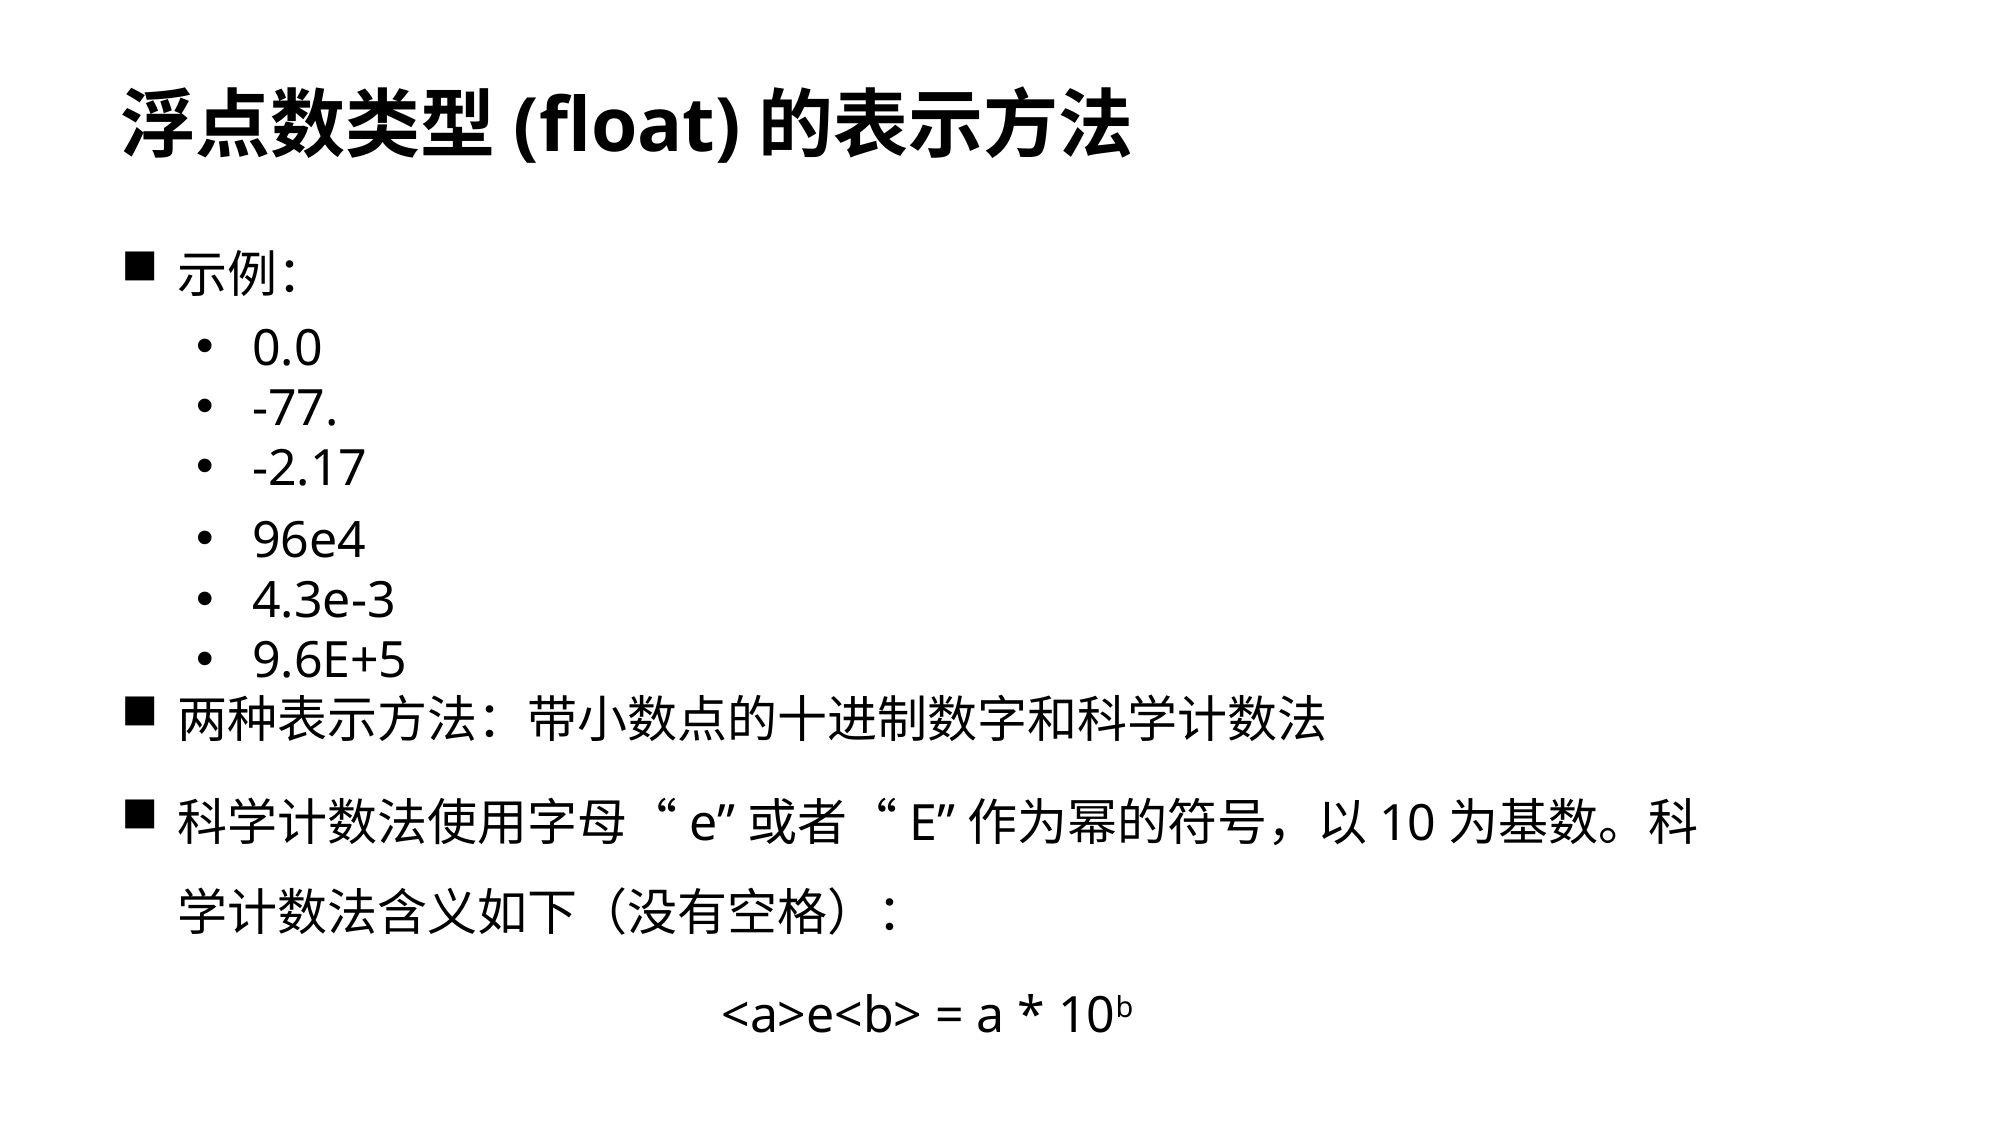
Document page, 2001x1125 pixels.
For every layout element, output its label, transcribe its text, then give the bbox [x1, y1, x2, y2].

text_box 浮点数类型(float)的表示方法 [106, 68, 1235, 174]
text_box 示例： 0.0 -77. -2.17 96e4 4.3e-3 9.6E+5 两种表示方法：带小数点的十进制数字和科学计数法 科学计数法使用字母“e”或者“E”作为幂的符号，以10为基数。科学计数法含义如下（没有空格）： <a>e<b> = a * 10b [106, 205, 1749, 1051]
